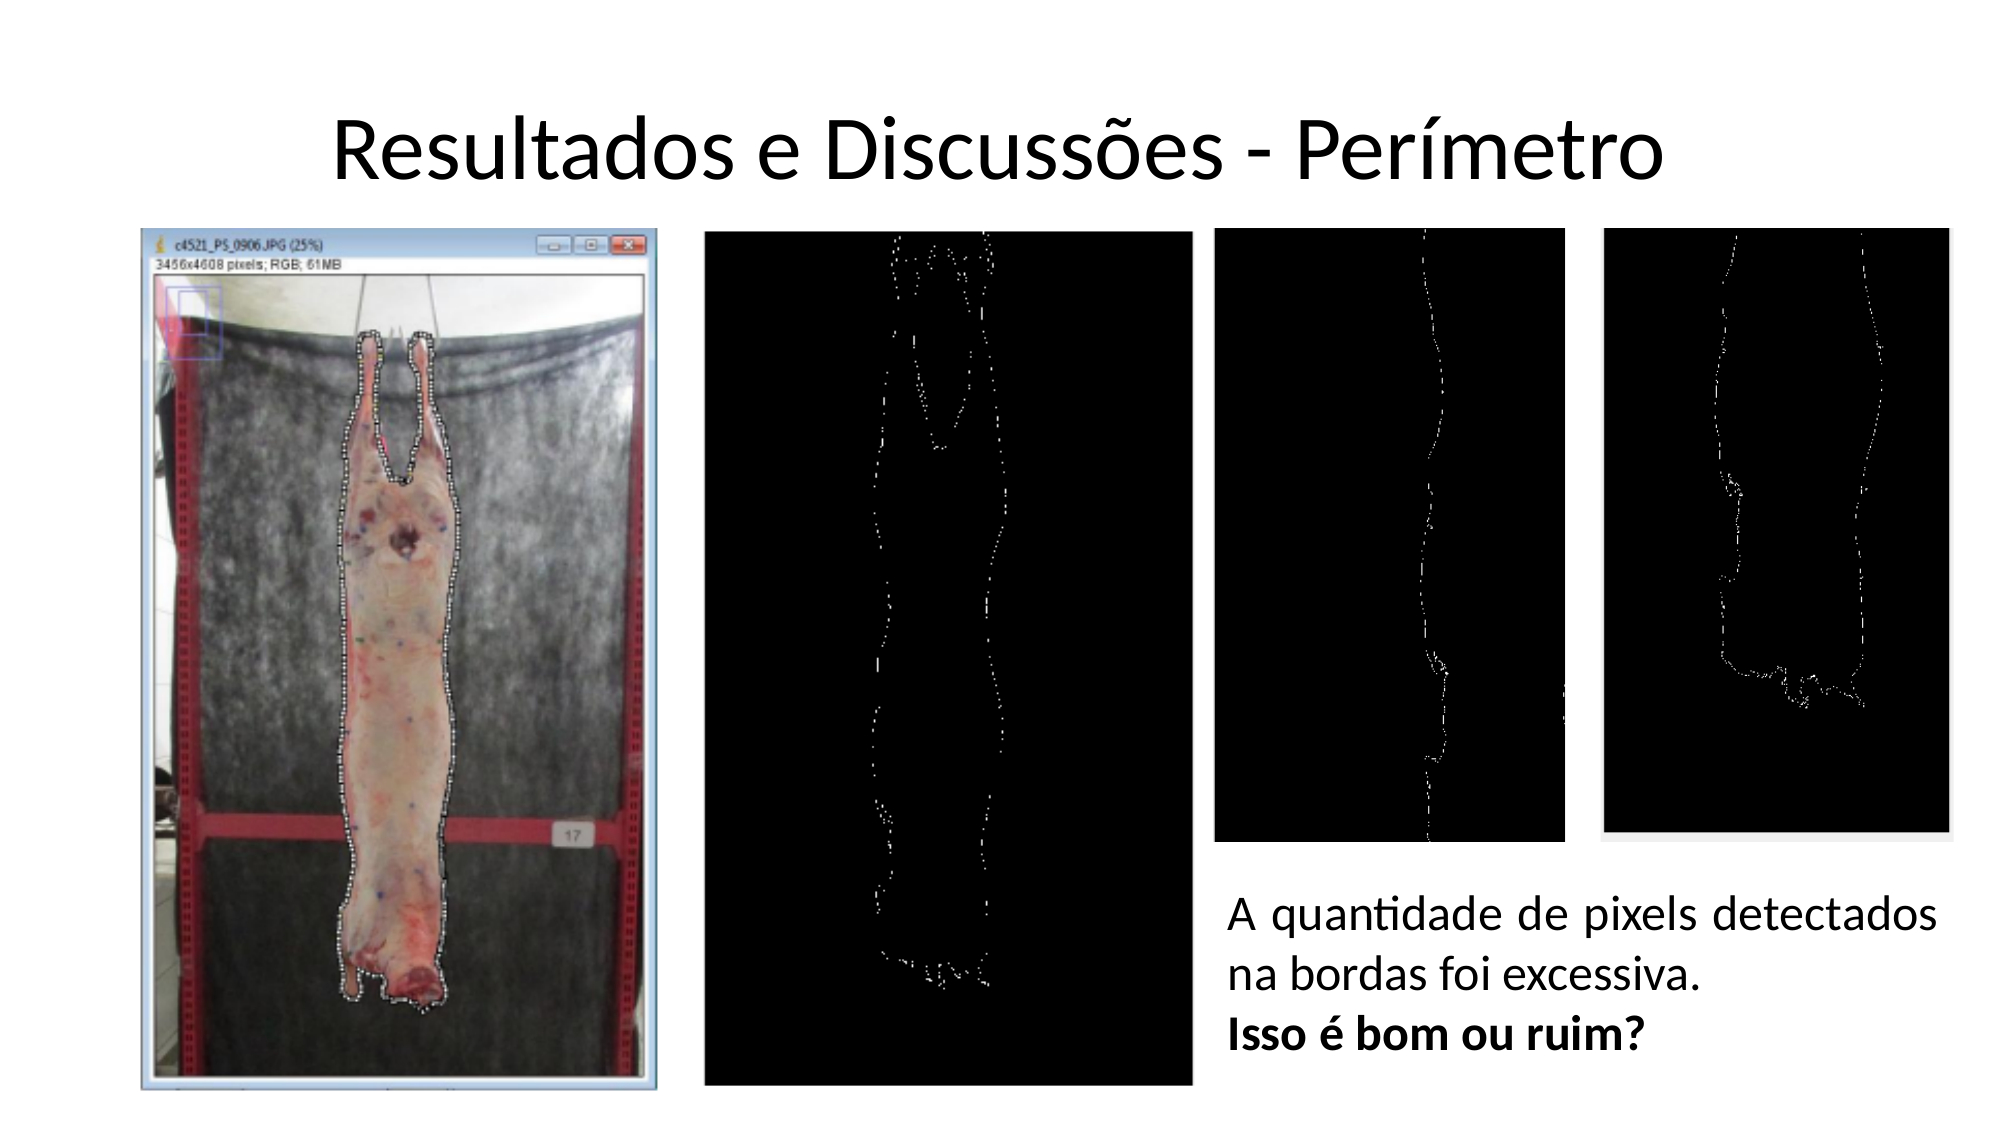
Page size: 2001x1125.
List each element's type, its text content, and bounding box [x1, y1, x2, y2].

picture [1600, 228, 1954, 843]
title Resultados e Discussões - Perímetro [137, 70, 1863, 229]
text_box A quantidade de pixels detectados na bordas foi excessiva. Isso é bom ou ruim? [1218, 872, 1954, 1070]
picture [137, 228, 660, 1095]
picture [699, 228, 1566, 1094]
